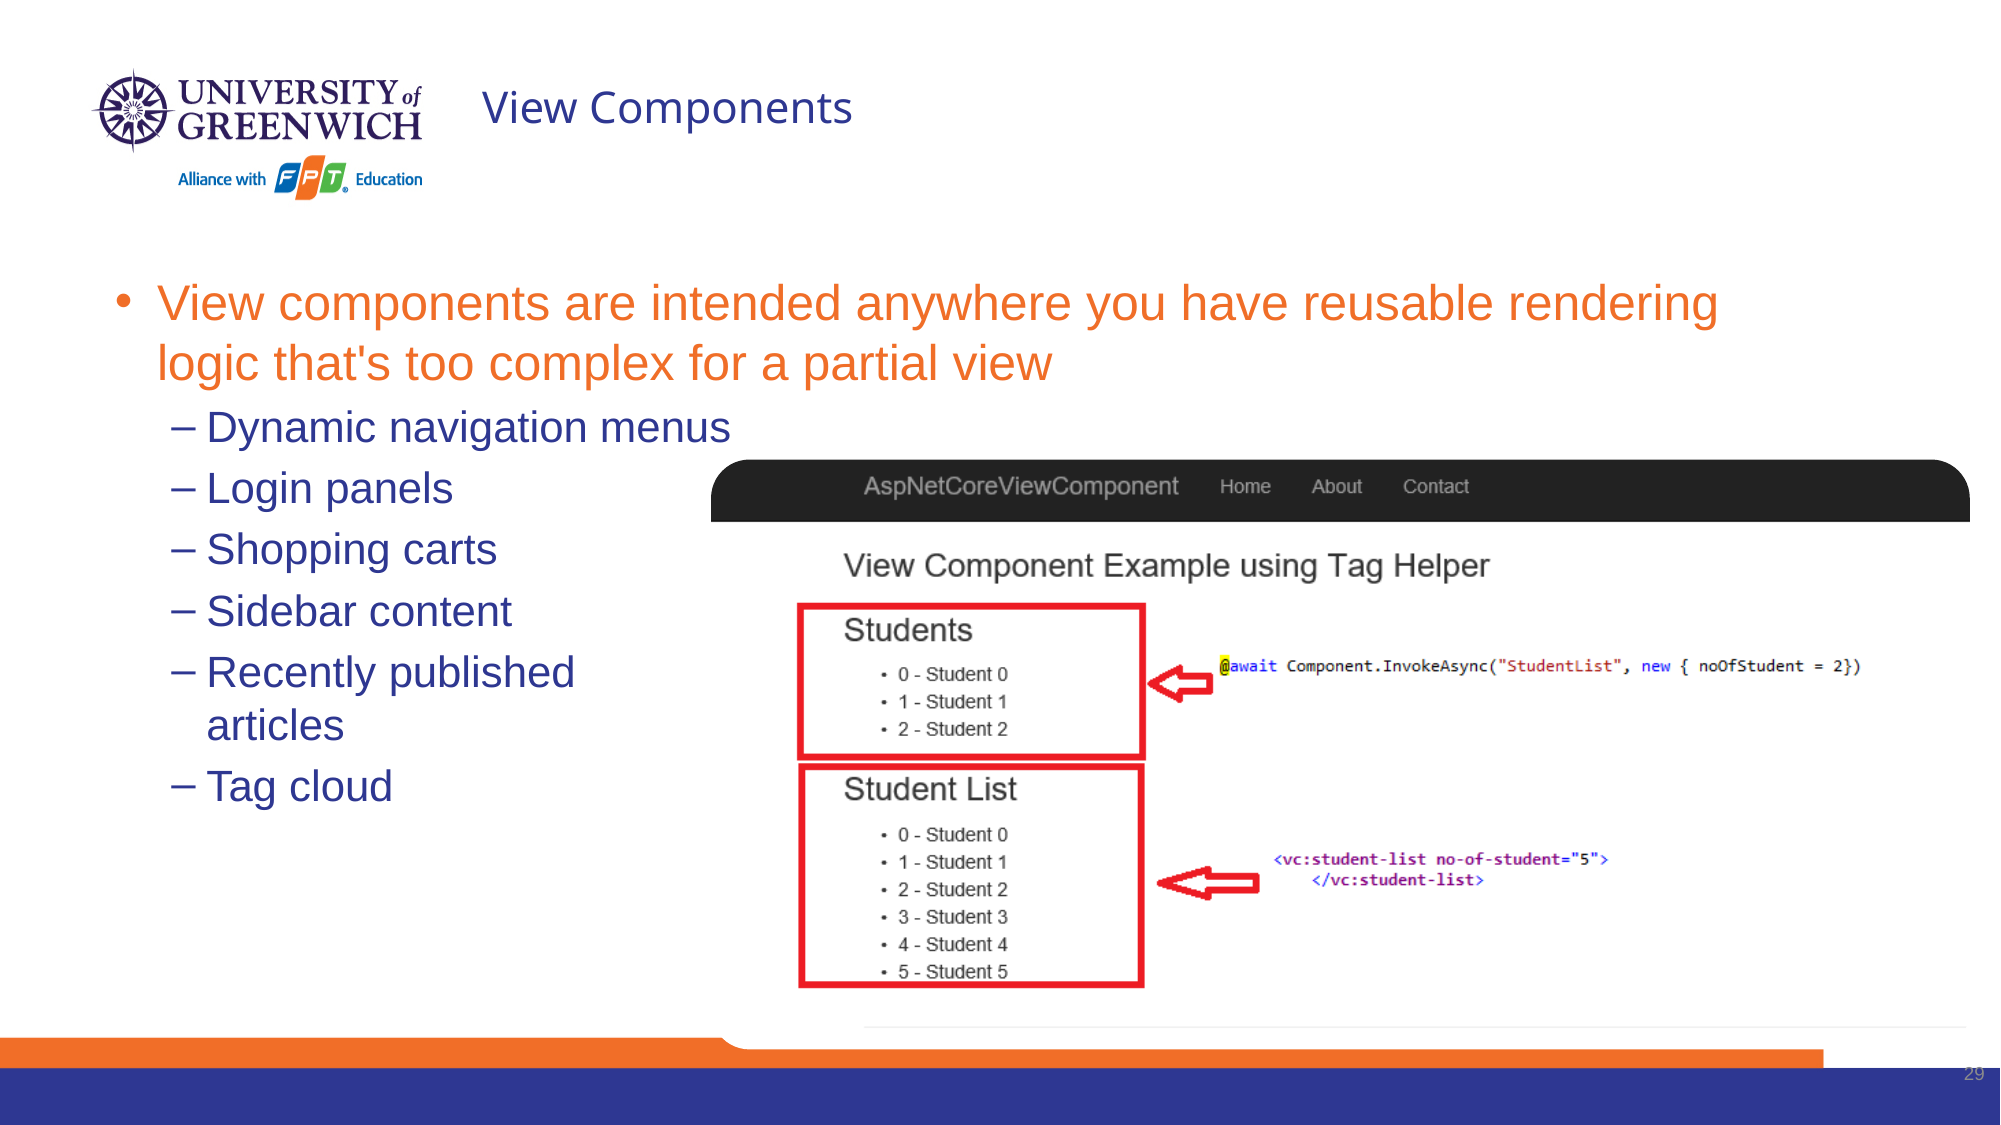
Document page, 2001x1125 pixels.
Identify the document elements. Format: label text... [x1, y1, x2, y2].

picture [0, 0, 2000, 1125]
title View Components [464, 22, 1900, 189]
list View components are intended anywhere you have reusable rendering logic that's too complex for a partial view Dynamic navigation menus Login panels Shopping carts Sidebar content Recently published articles Tag cloud [99, 262, 1900, 1005]
slide_number 29 [1533, 1042, 2000, 1103]
